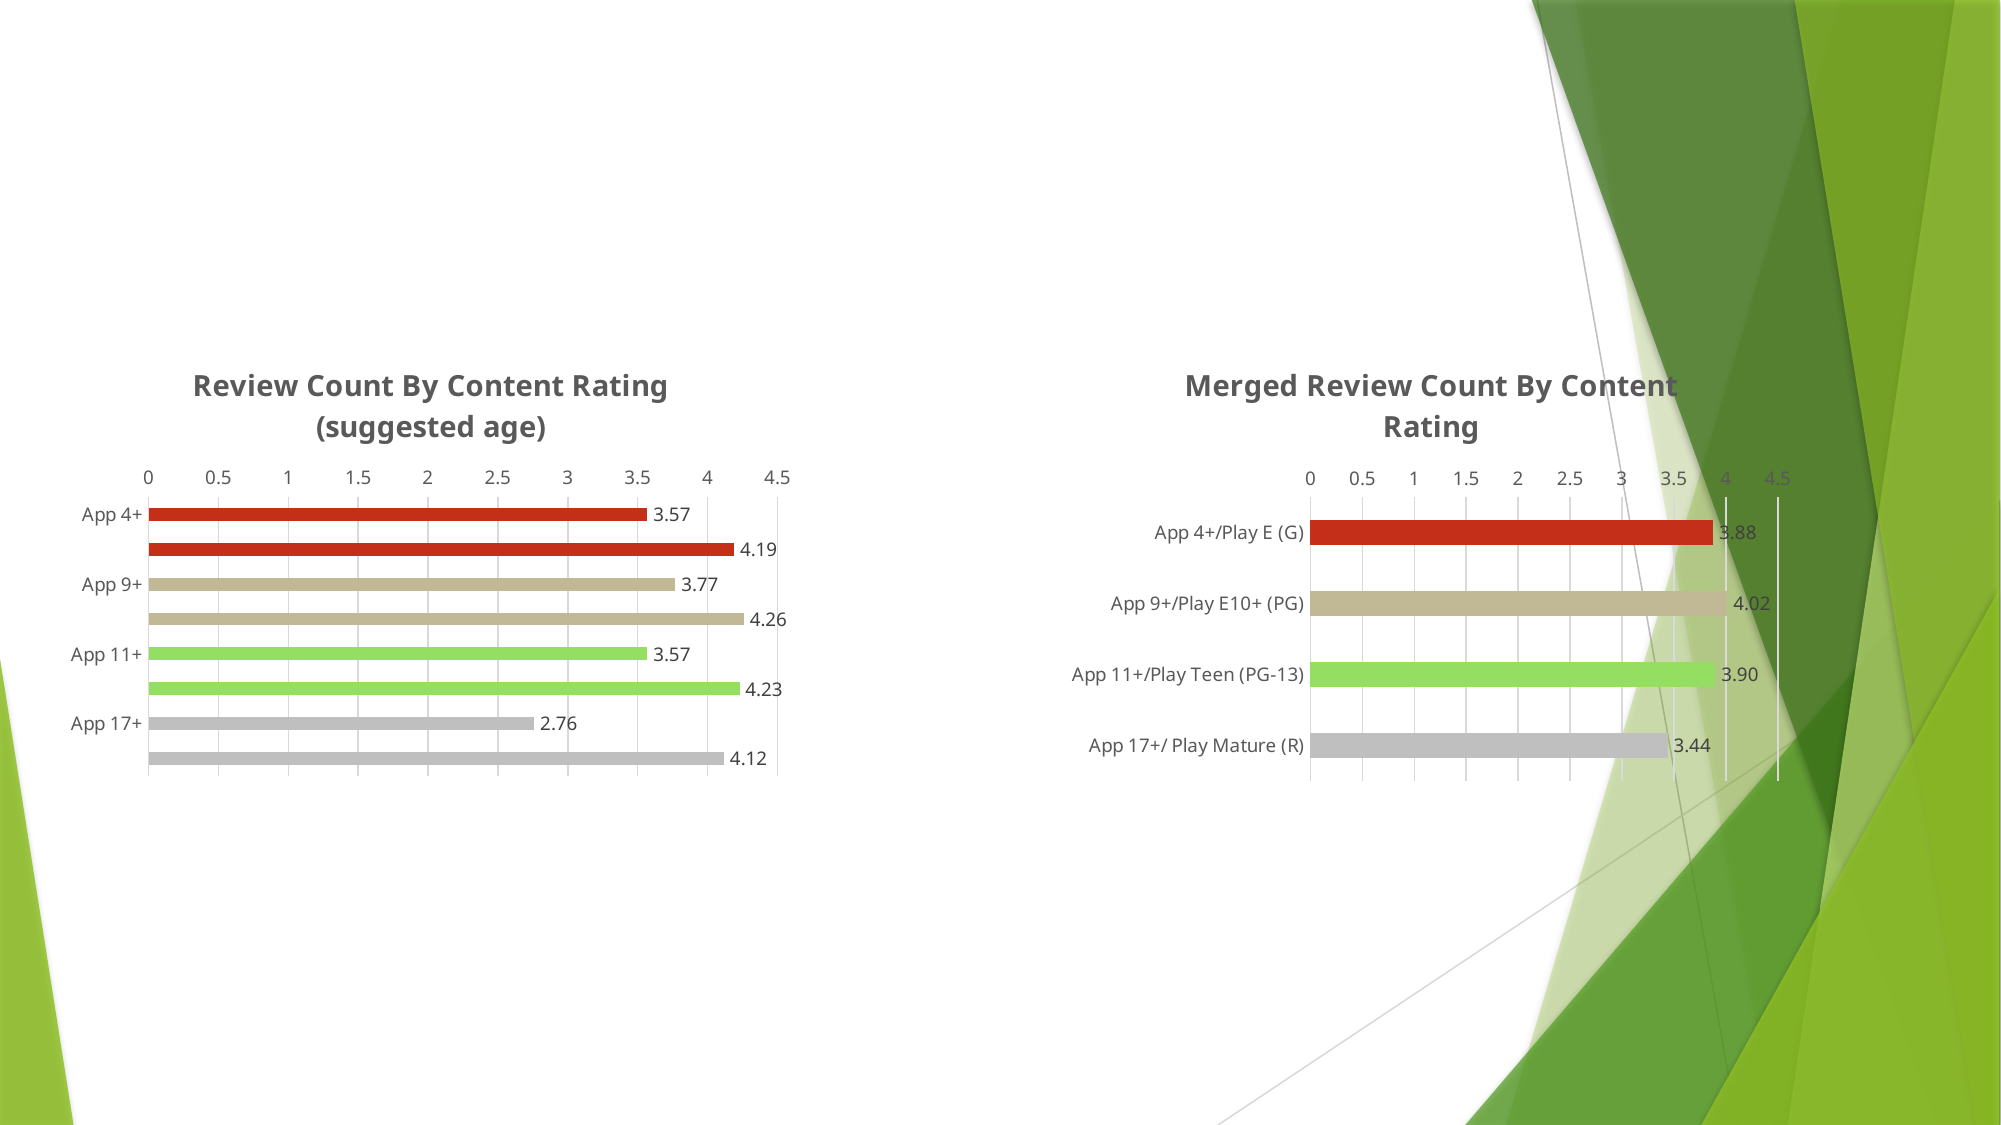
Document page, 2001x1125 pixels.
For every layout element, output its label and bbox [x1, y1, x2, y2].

chart [1056, 339, 1807, 791]
chart [55, 339, 807, 786]
